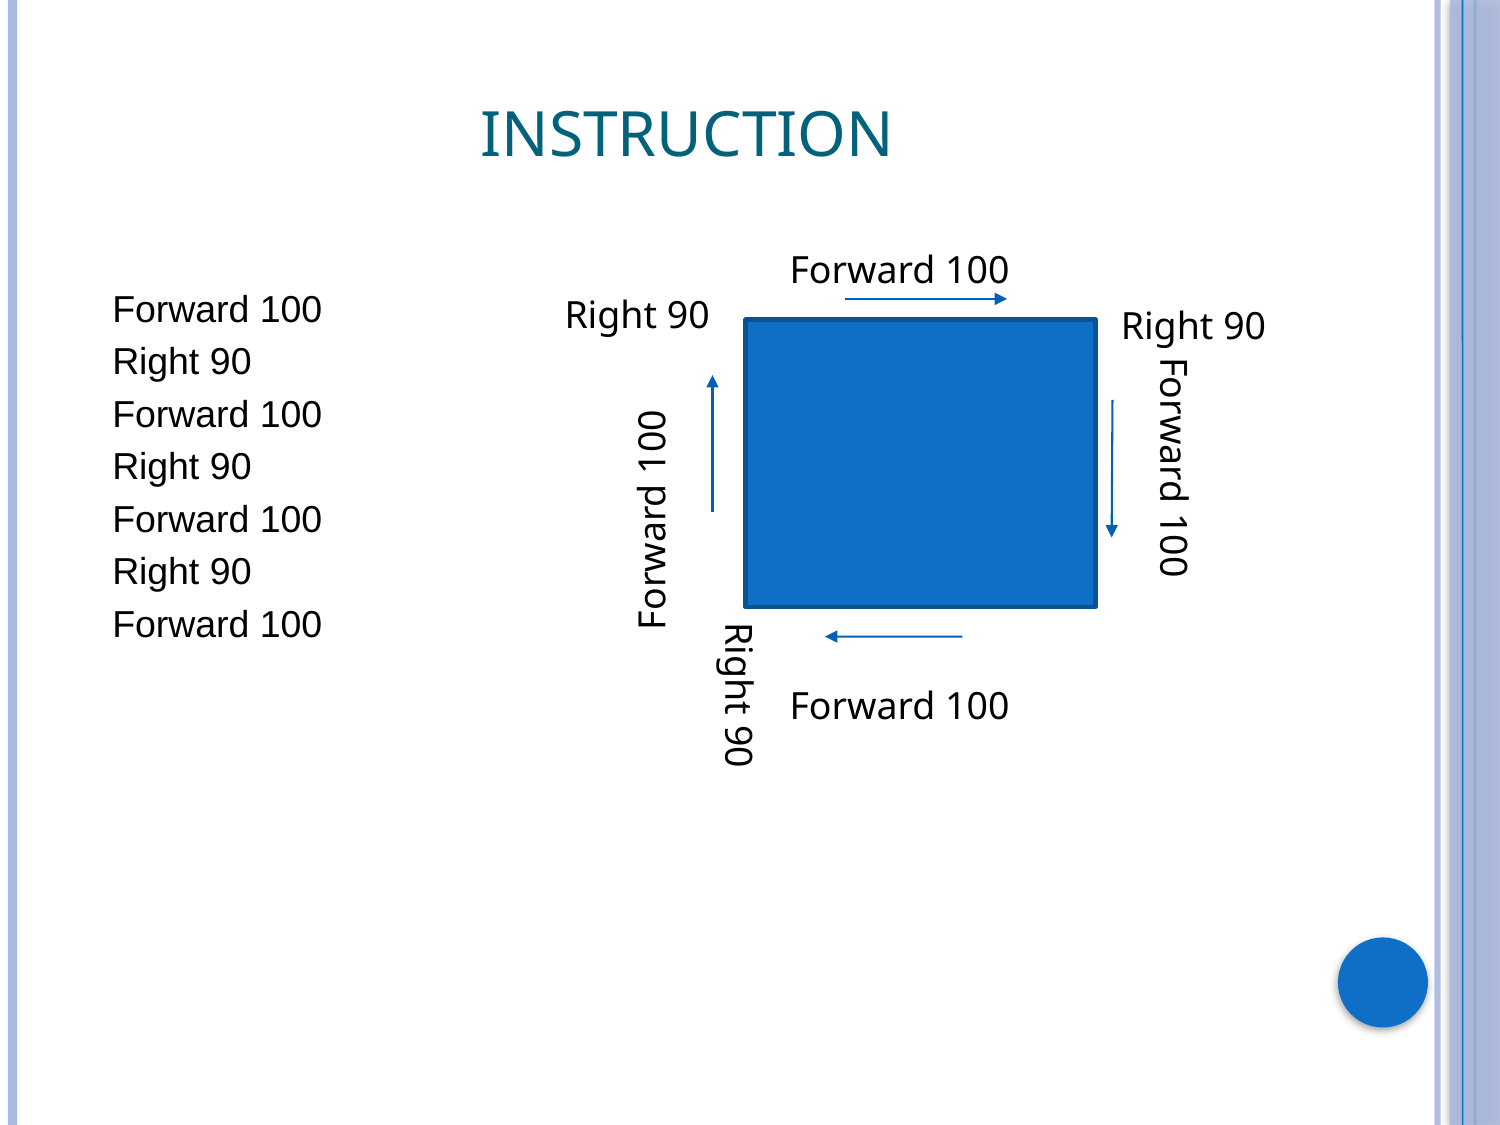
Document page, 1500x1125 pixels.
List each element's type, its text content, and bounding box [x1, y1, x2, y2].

text_box Right 90 [1105, 294, 1419, 355]
title Instruction [75, 45, 1300, 177]
text_box [743, 317, 1098, 609]
text_box Forward 100 [1145, 355, 1206, 656]
list Forward 100 Right 90 Forward 100 Right 90 Forward 100 Right 90 Forward 100 [37, 224, 1300, 1062]
text_box Right 90 [549, 283, 863, 343]
text_box Forward 100 [774, 238, 1088, 298]
text_box Right 90 [710, 607, 771, 921]
text_box Forward 100 [620, 343, 681, 645]
text_box Forward 100 [774, 674, 1088, 735]
